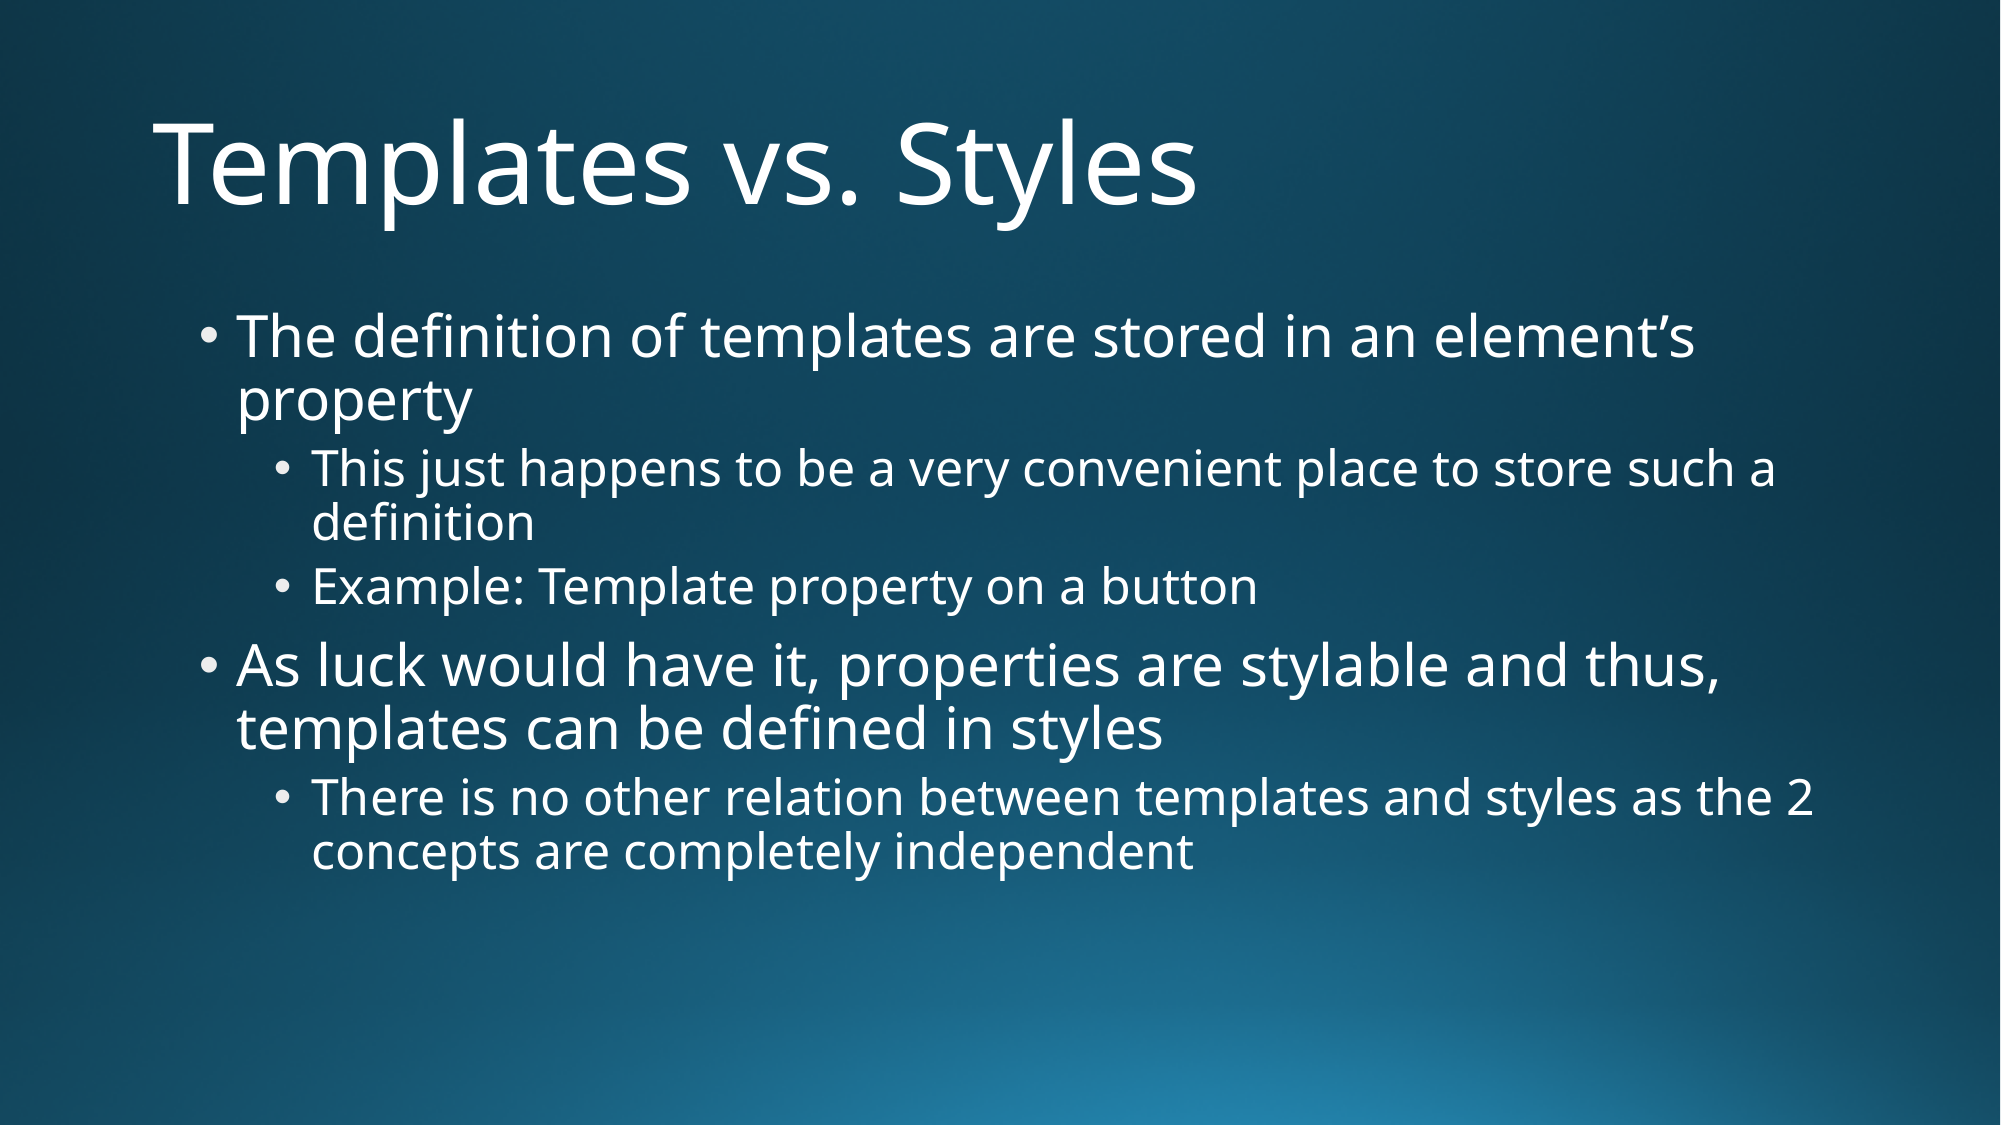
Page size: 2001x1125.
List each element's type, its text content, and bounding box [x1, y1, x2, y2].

picture [0, 0, 2001, 1125]
list The definition of templates are stored in an element’s property This just happens to be a very convenient place to store such a definition Example: Template property on a button As luck would have it, properties are stylable and thus, templates can be defined in styles There is no other relation between templates and styles as the 2 concepts are completely independent [183, 299, 1863, 1014]
title Templates vs. Styles [137, 59, 1863, 278]
